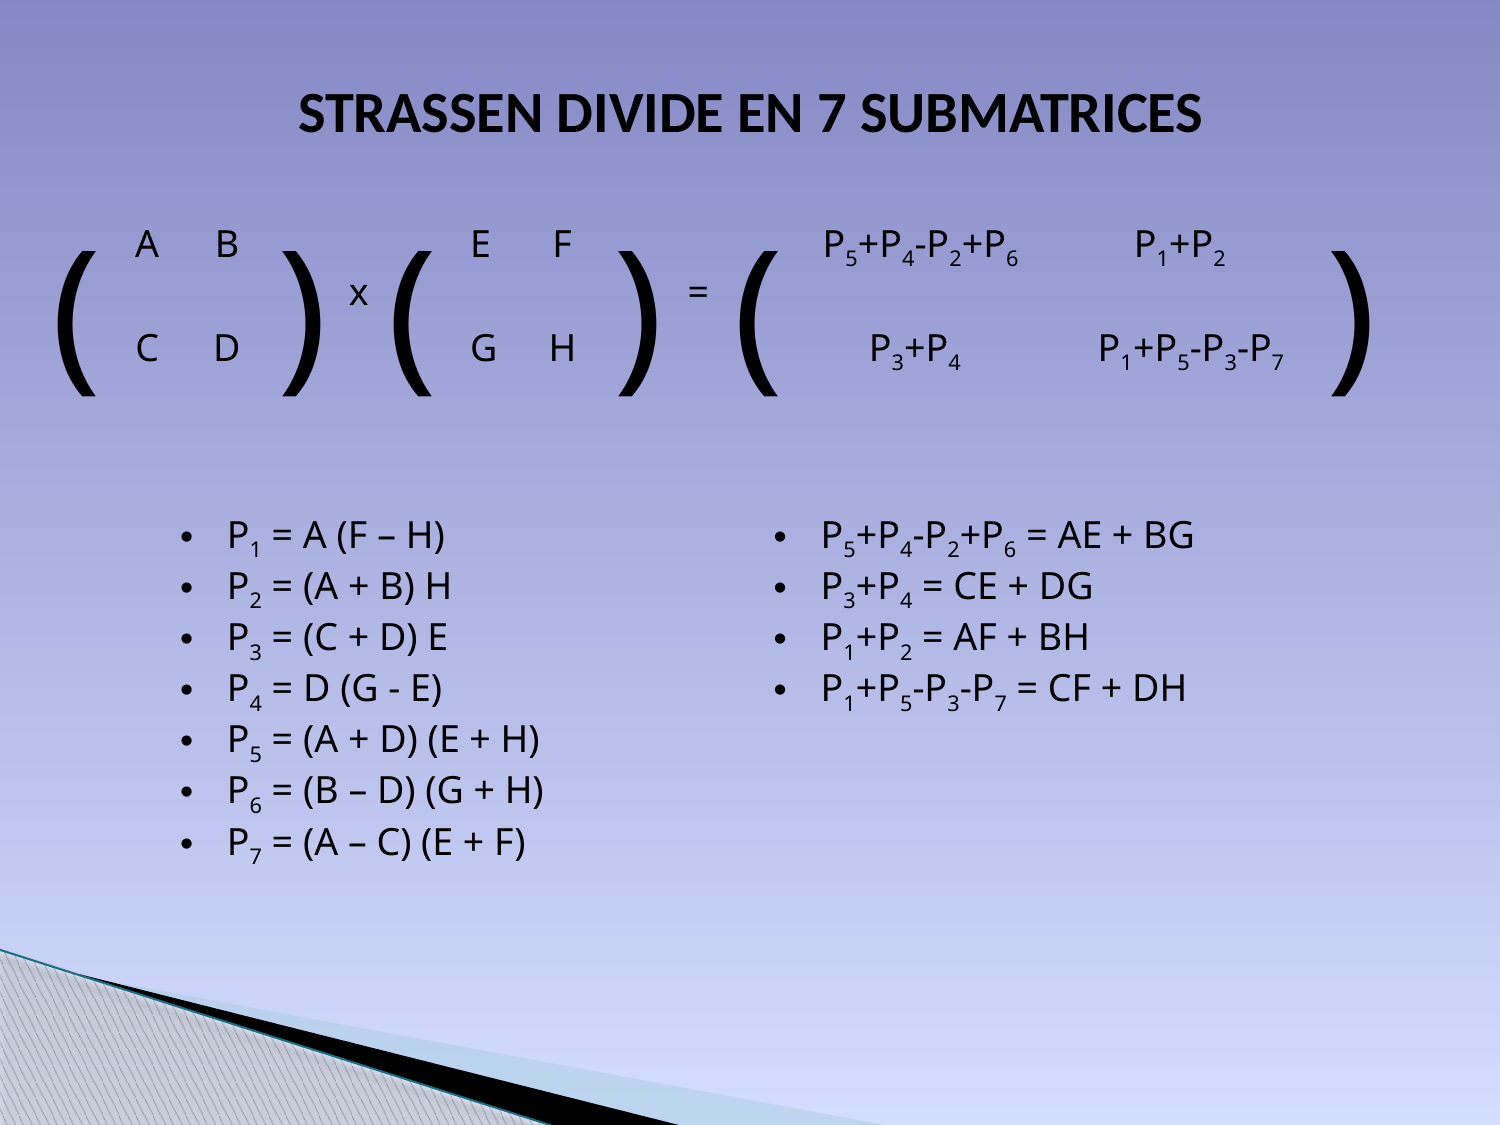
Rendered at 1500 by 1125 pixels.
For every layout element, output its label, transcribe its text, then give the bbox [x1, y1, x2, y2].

text_box H [533, 316, 592, 376]
text_box ) [263, 196, 343, 411]
text_box x [333, 260, 384, 320]
text_box D [198, 316, 256, 376]
text_box A [120, 212, 175, 273]
text_box P1 = A (F – H) P2 = (A + B) H P3 = (C + D) E P4 = D (G - E) P5 = (A + D) (E + H) P6 = (B – D) (G + H) P7 = (A – C) (E + F) [165, 503, 560, 877]
text_box = [672, 260, 718, 320]
text_box ) [599, 196, 679, 411]
text_box E [455, 212, 506, 273]
text_box P5+P4-P2+P6 [807, 212, 1034, 279]
text_box P1+P5-P3-P7 [1083, 316, 1300, 382]
text_box ) [1311, 196, 1392, 411]
text_box B [199, 212, 254, 273]
text_box G [455, 316, 513, 376]
text_box ( [372, 196, 453, 411]
text_box STRASSEN DIVIDE EN 7 SUBMATRICES [283, 66, 1219, 152]
text_box P5+P4-P2+P6 = AE + BG P3+P4 = CE + DG P1+P2 = AF + BH P1+P5-P3-P7 = CF + DH [758, 503, 1211, 723]
text_box F [537, 212, 587, 273]
text_box P1+P2 [1119, 212, 1241, 279]
text_box C [120, 316, 175, 376]
text_box ( [36, 196, 117, 411]
text_box P3+P4 [854, 316, 976, 382]
text_box ( [718, 196, 799, 411]
